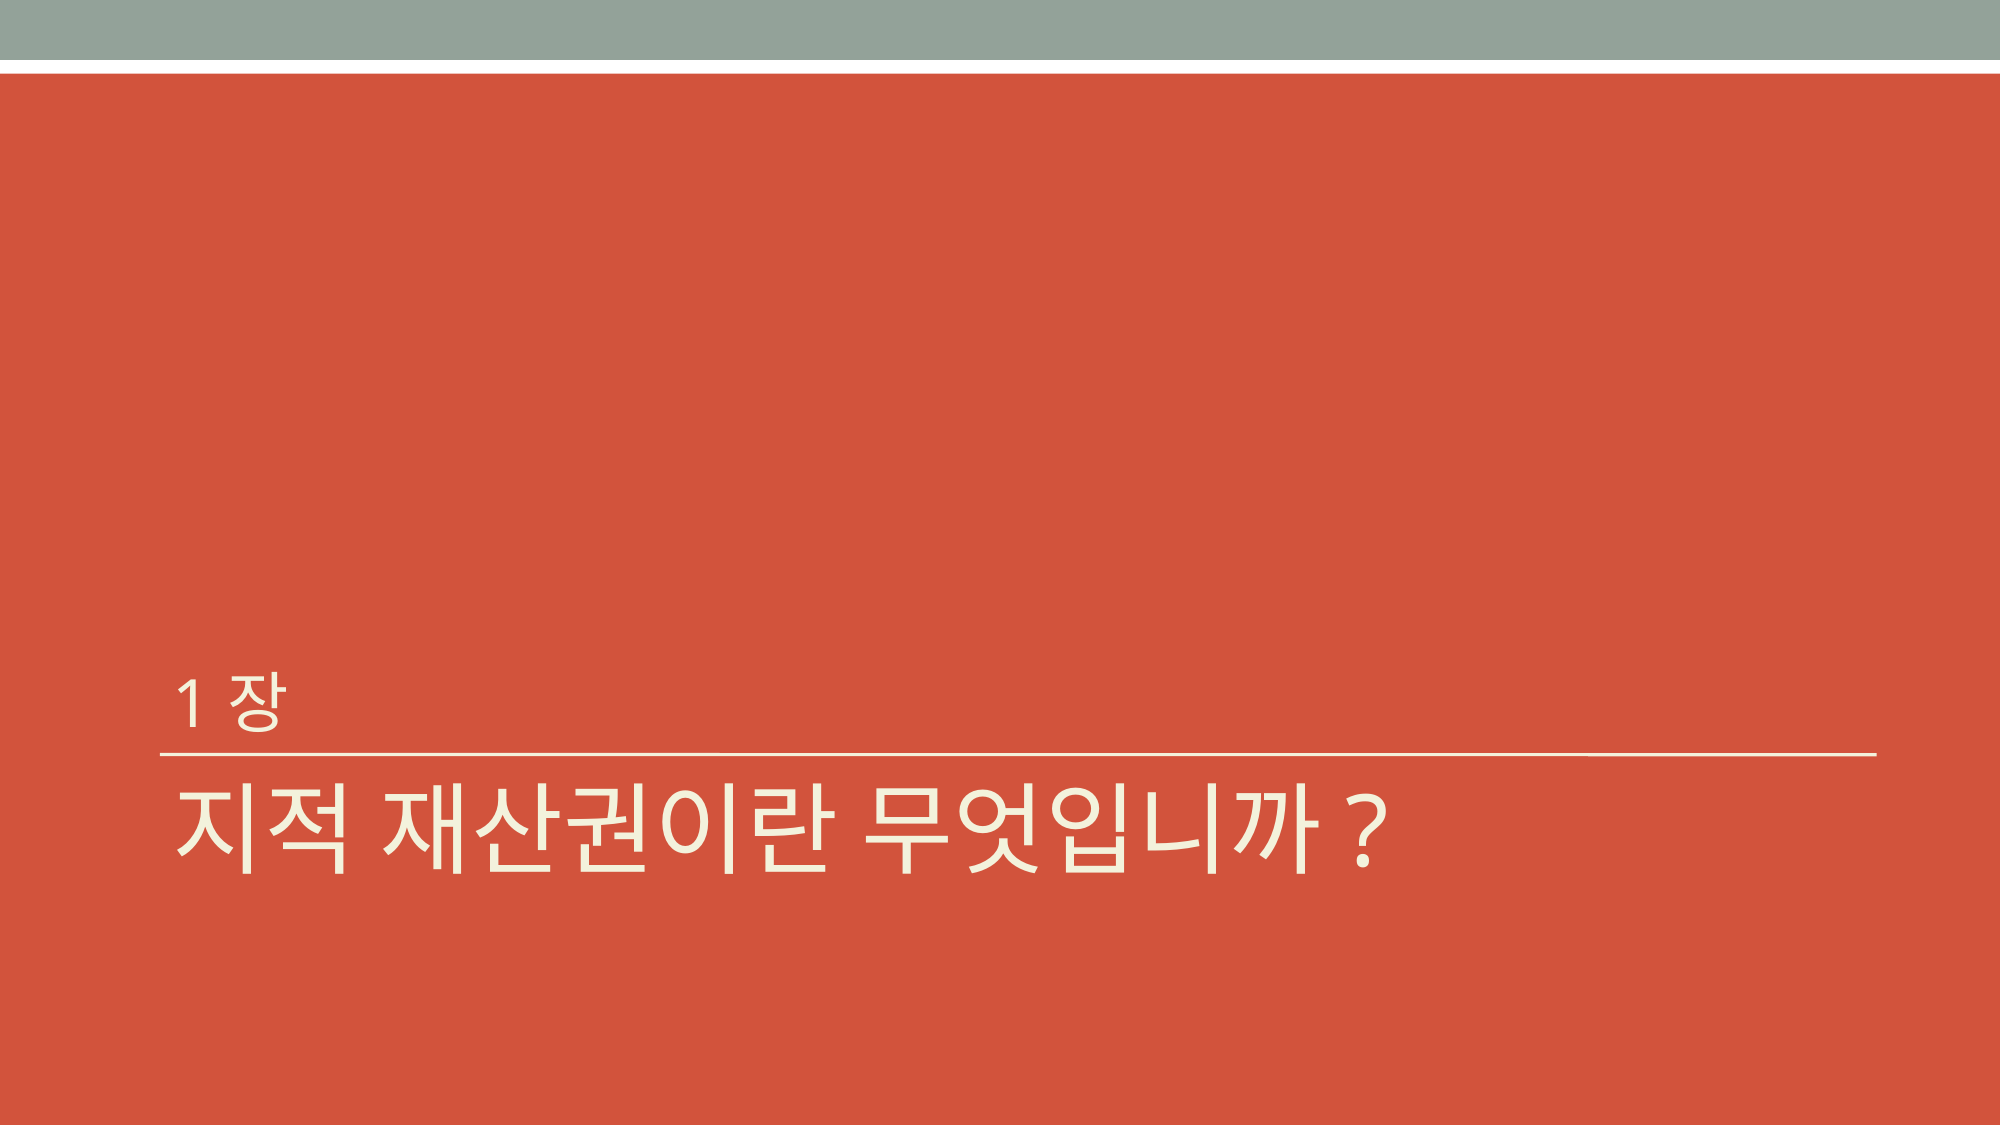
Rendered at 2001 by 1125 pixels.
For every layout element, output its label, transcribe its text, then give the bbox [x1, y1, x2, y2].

title 1장 [157, 387, 1858, 749]
list 지적 재산권이란 무엇입니까? [157, 758, 1858, 1006]
